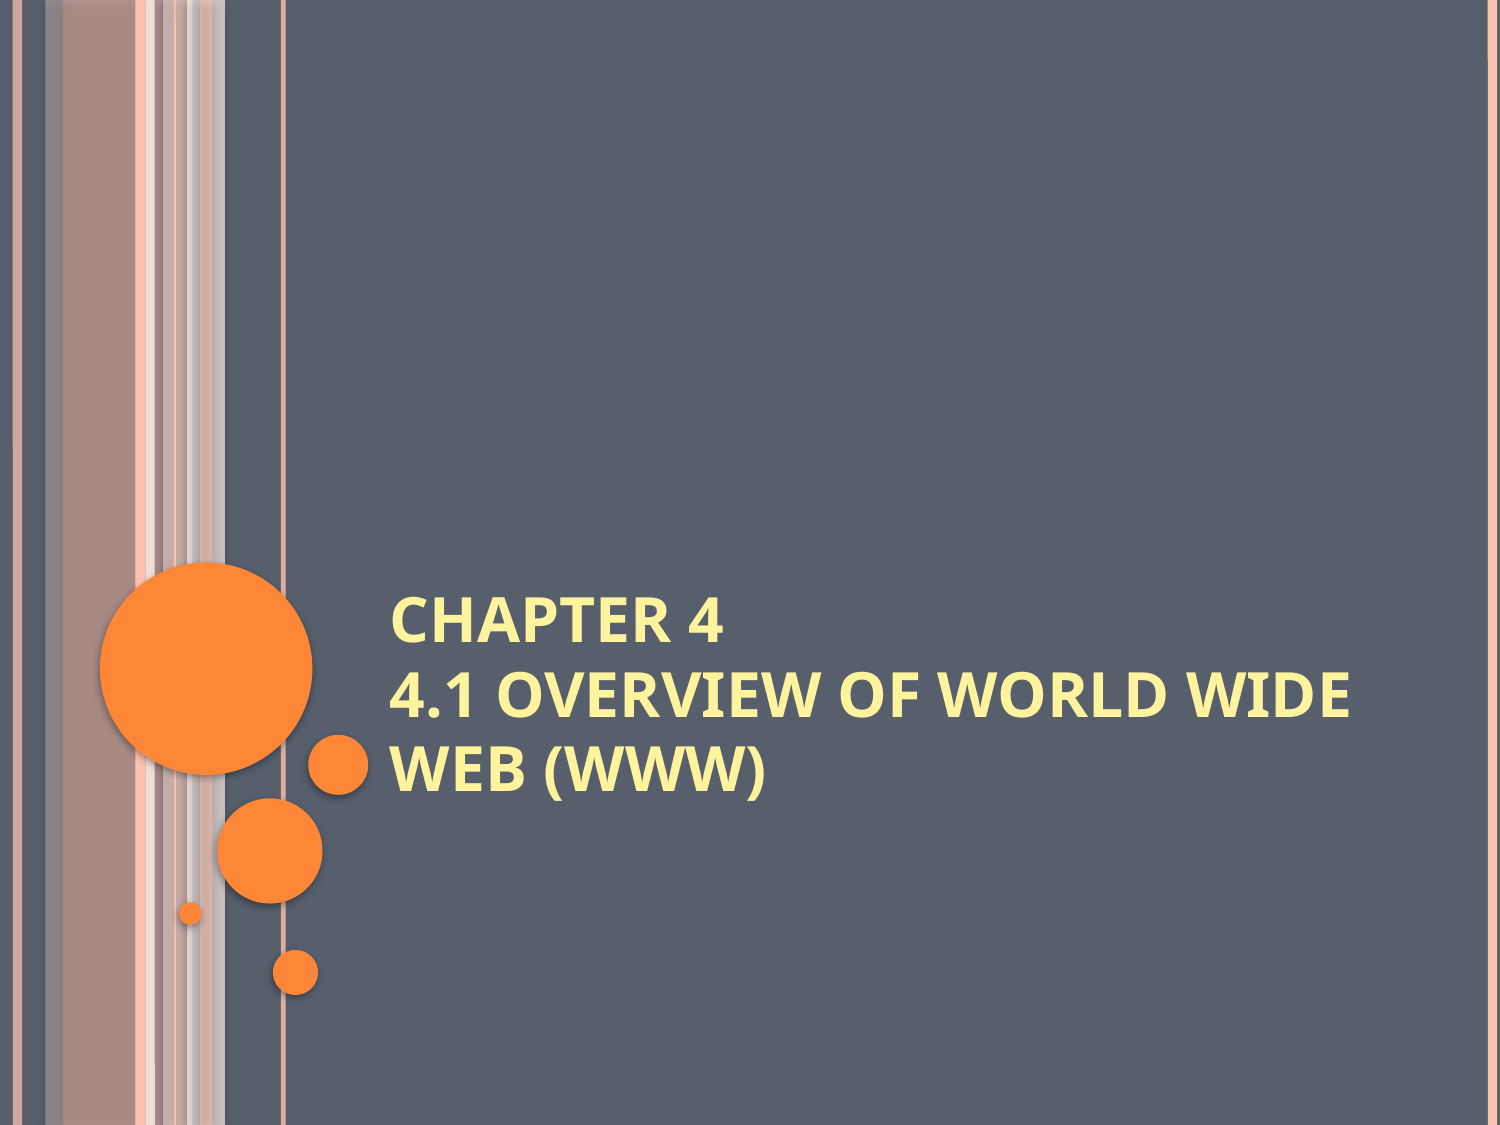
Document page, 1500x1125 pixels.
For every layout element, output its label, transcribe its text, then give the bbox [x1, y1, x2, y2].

title Chapter 4 4.1 Overview of world wide web (WWW) [375, 474, 1388, 812]
